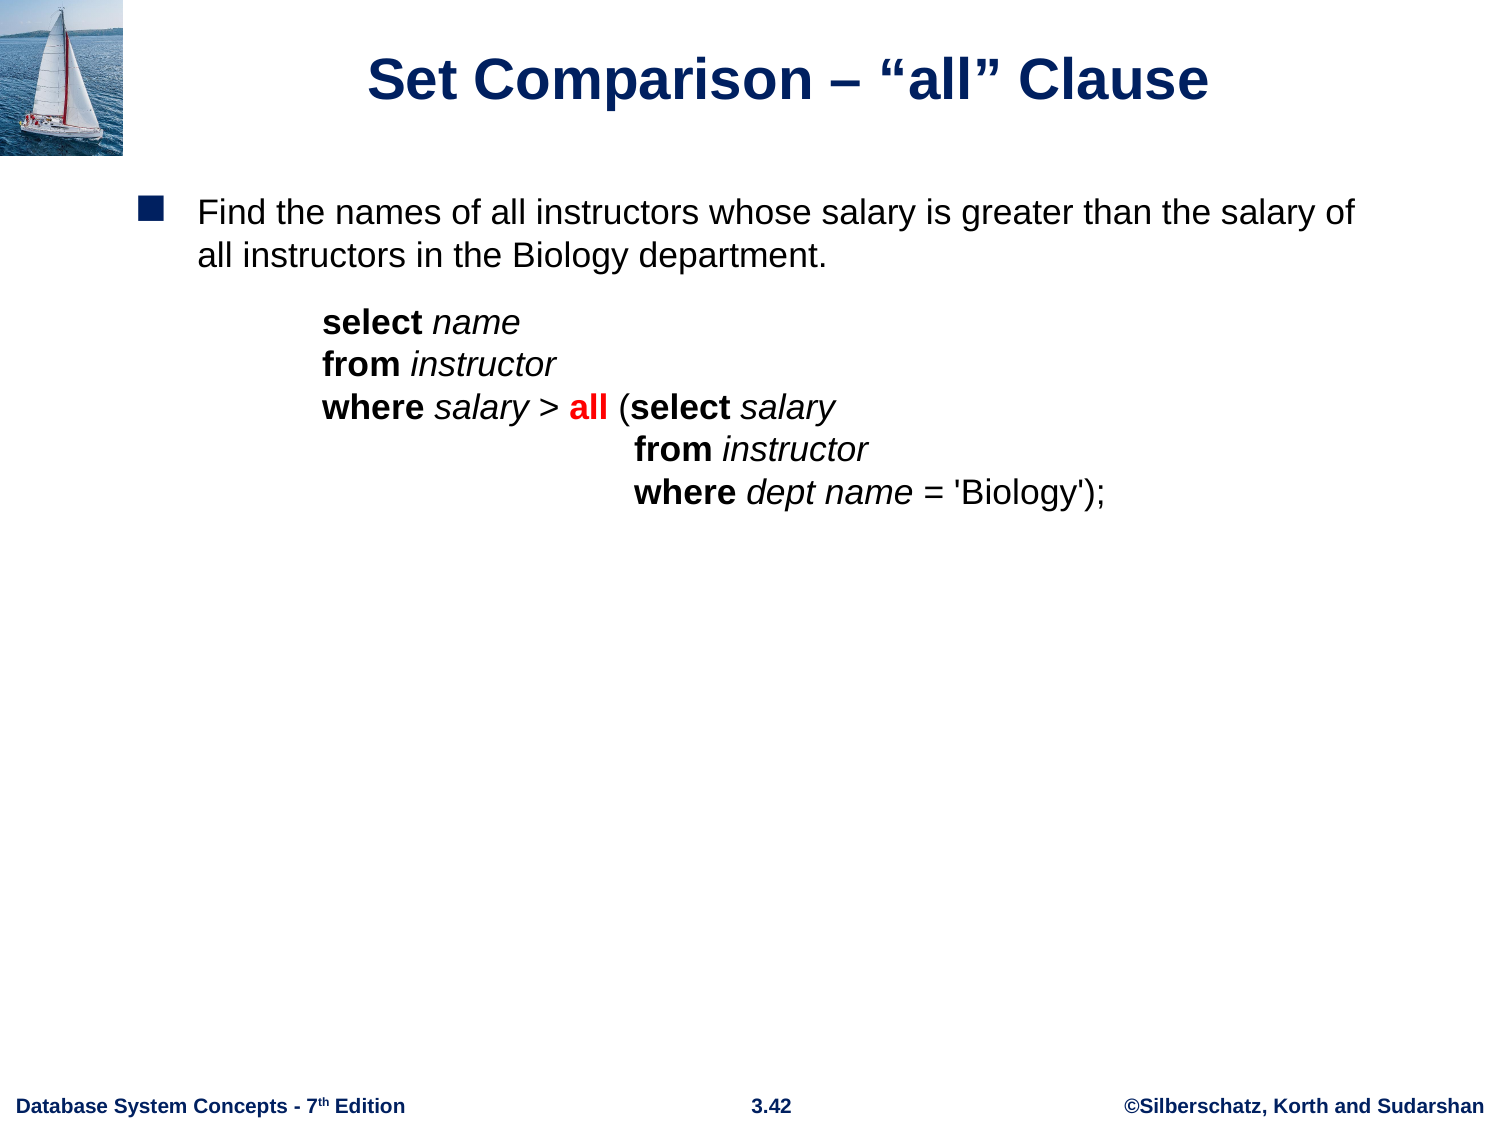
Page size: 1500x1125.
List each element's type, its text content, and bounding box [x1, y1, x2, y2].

title Set Comparison – “all” Clause [125, 18, 1452, 120]
text_box select name from instructor where salary > all (select salary from instructor where dept name = 'Biology'); [307, 291, 1131, 519]
list Find the names of all instructors whose salary is greater than the salary of all instructors in the Biology department. [126, 181, 1386, 302]
picture [0, 0, 123, 156]
